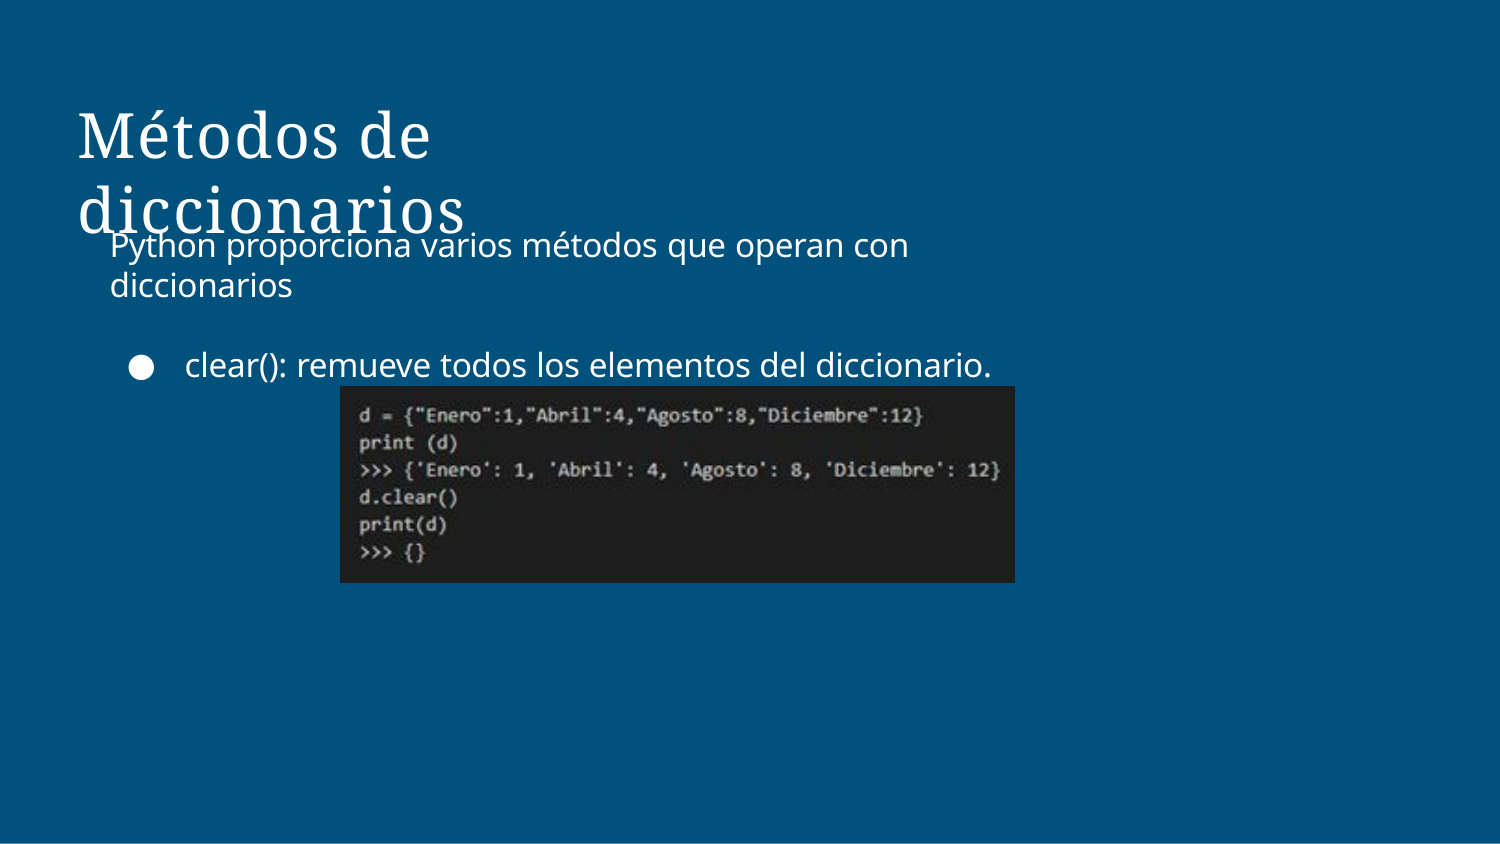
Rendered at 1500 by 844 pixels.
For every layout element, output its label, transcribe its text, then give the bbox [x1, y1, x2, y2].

picture [341, 387, 1014, 582]
text_box Python proporciona varios métodos que operan con diccionarios clear(): remueve todos los elementos del diccionario. [107, 222, 1065, 384]
title Métodos de diccionarios [75, 94, 796, 247]
